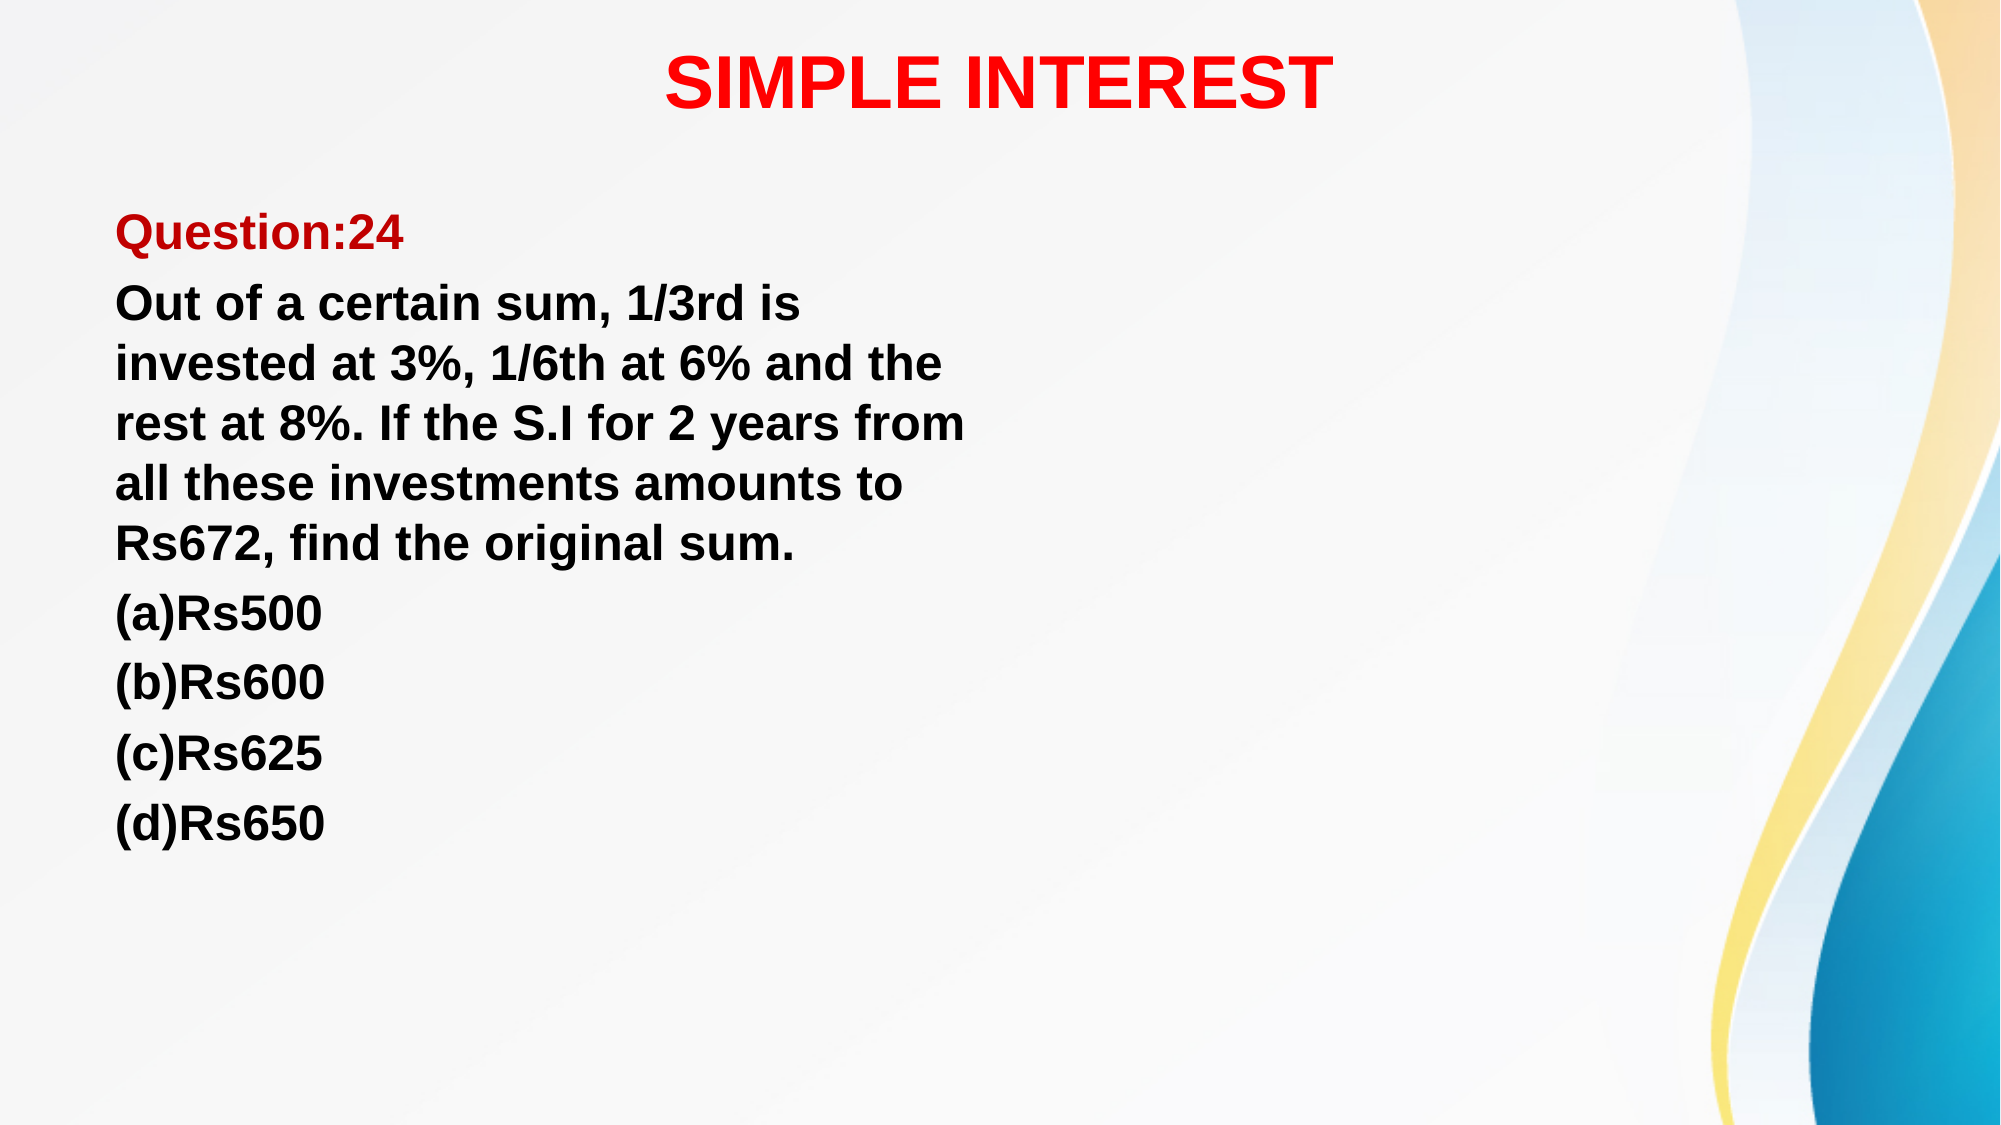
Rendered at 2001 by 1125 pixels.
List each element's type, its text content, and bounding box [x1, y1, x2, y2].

picture [0, 0, 2001, 1125]
title SIMPLE INTEREST [99, 30, 1901, 127]
list Question:24 Out of a certain sum, 1/3rd is invested at 3%, 1/6th at 6% and the rest at 8%. If the S.I for 2 years from all these investments amounts to Rs672, find the original sum. (a)Rs500 (b)Rs600 (c)Rs625 (d)Rs650 [99, 192, 984, 1006]
